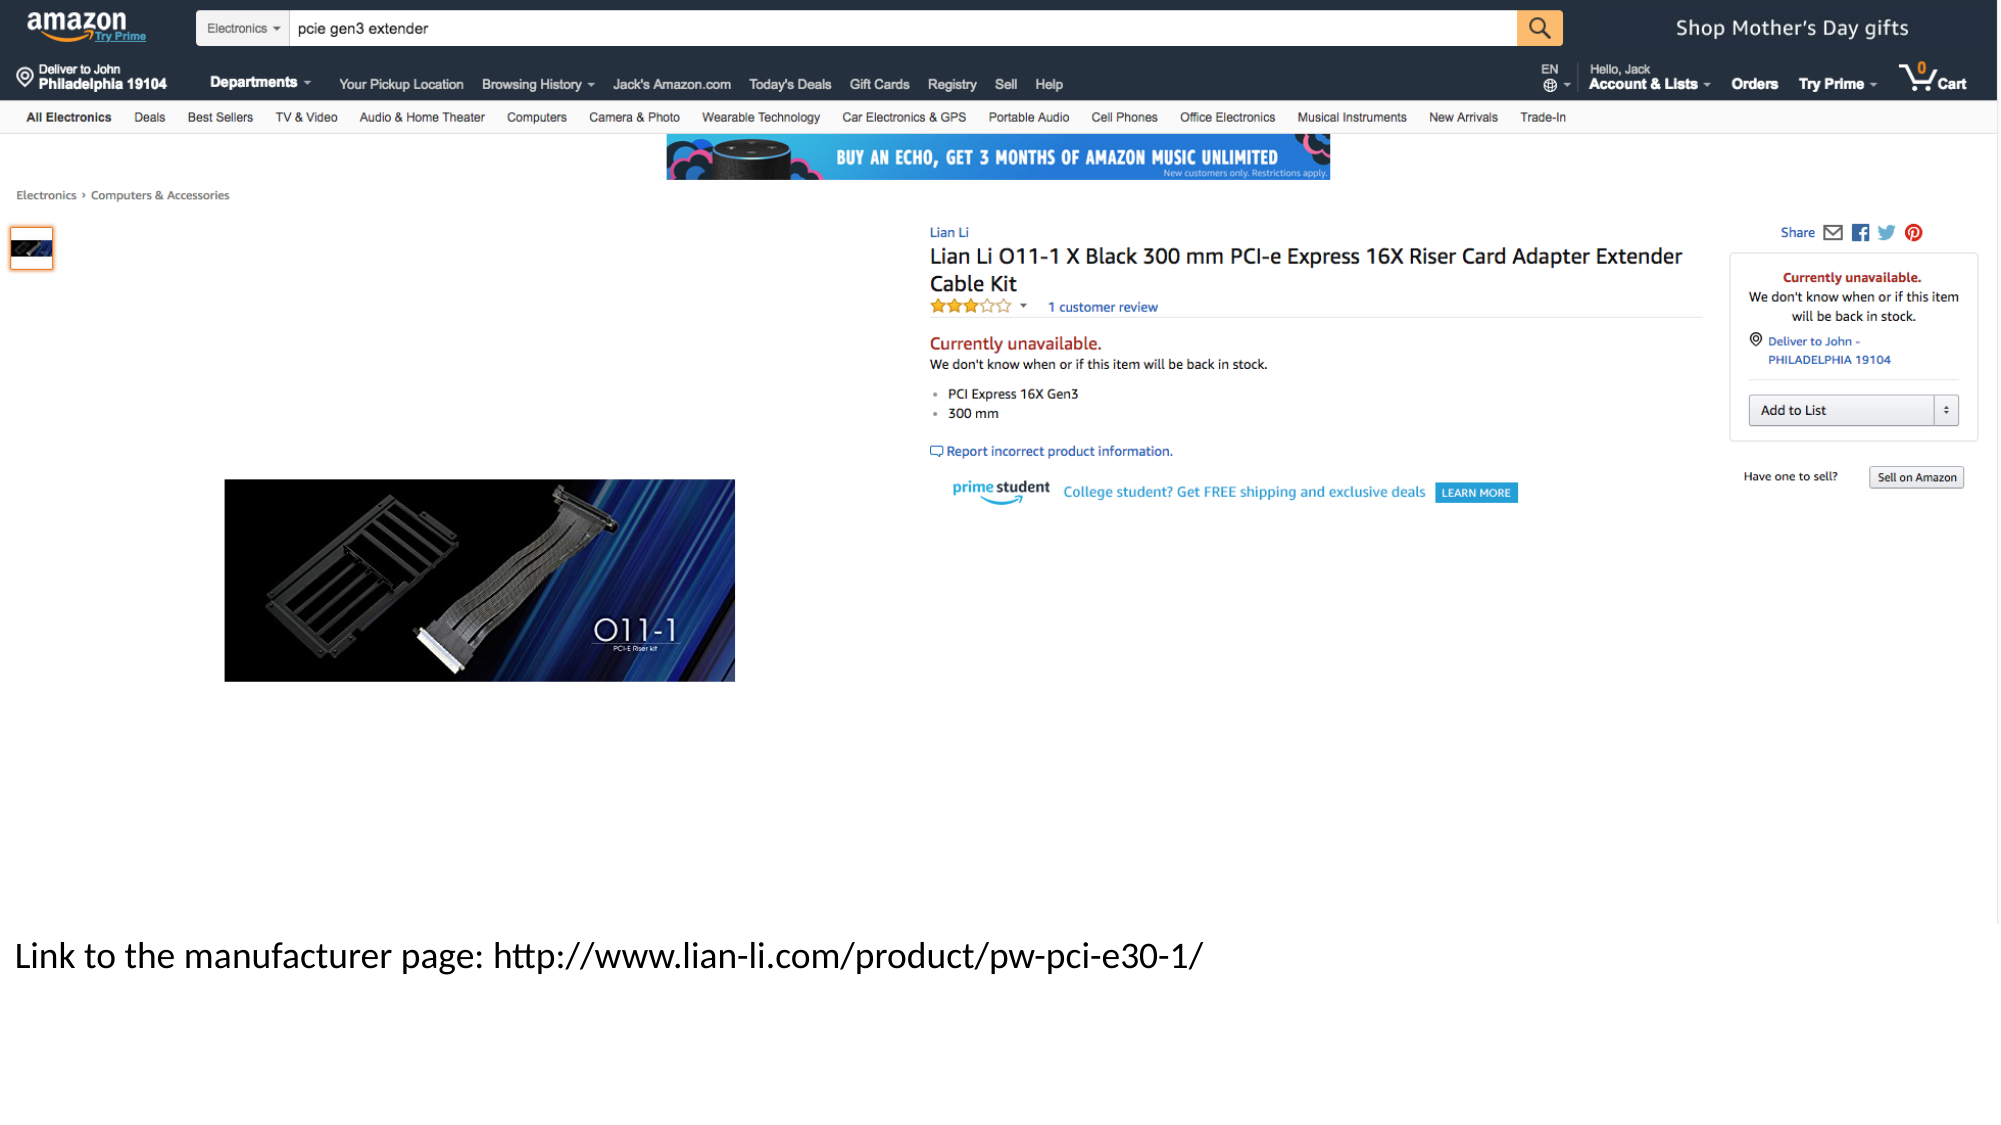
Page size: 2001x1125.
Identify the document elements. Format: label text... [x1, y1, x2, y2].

picture [0, 0, 2000, 924]
text_box Link to the manufacturer page: http://www.lian-li.com/product/pw-pci-e30-1/ [0, 924, 2000, 984]
